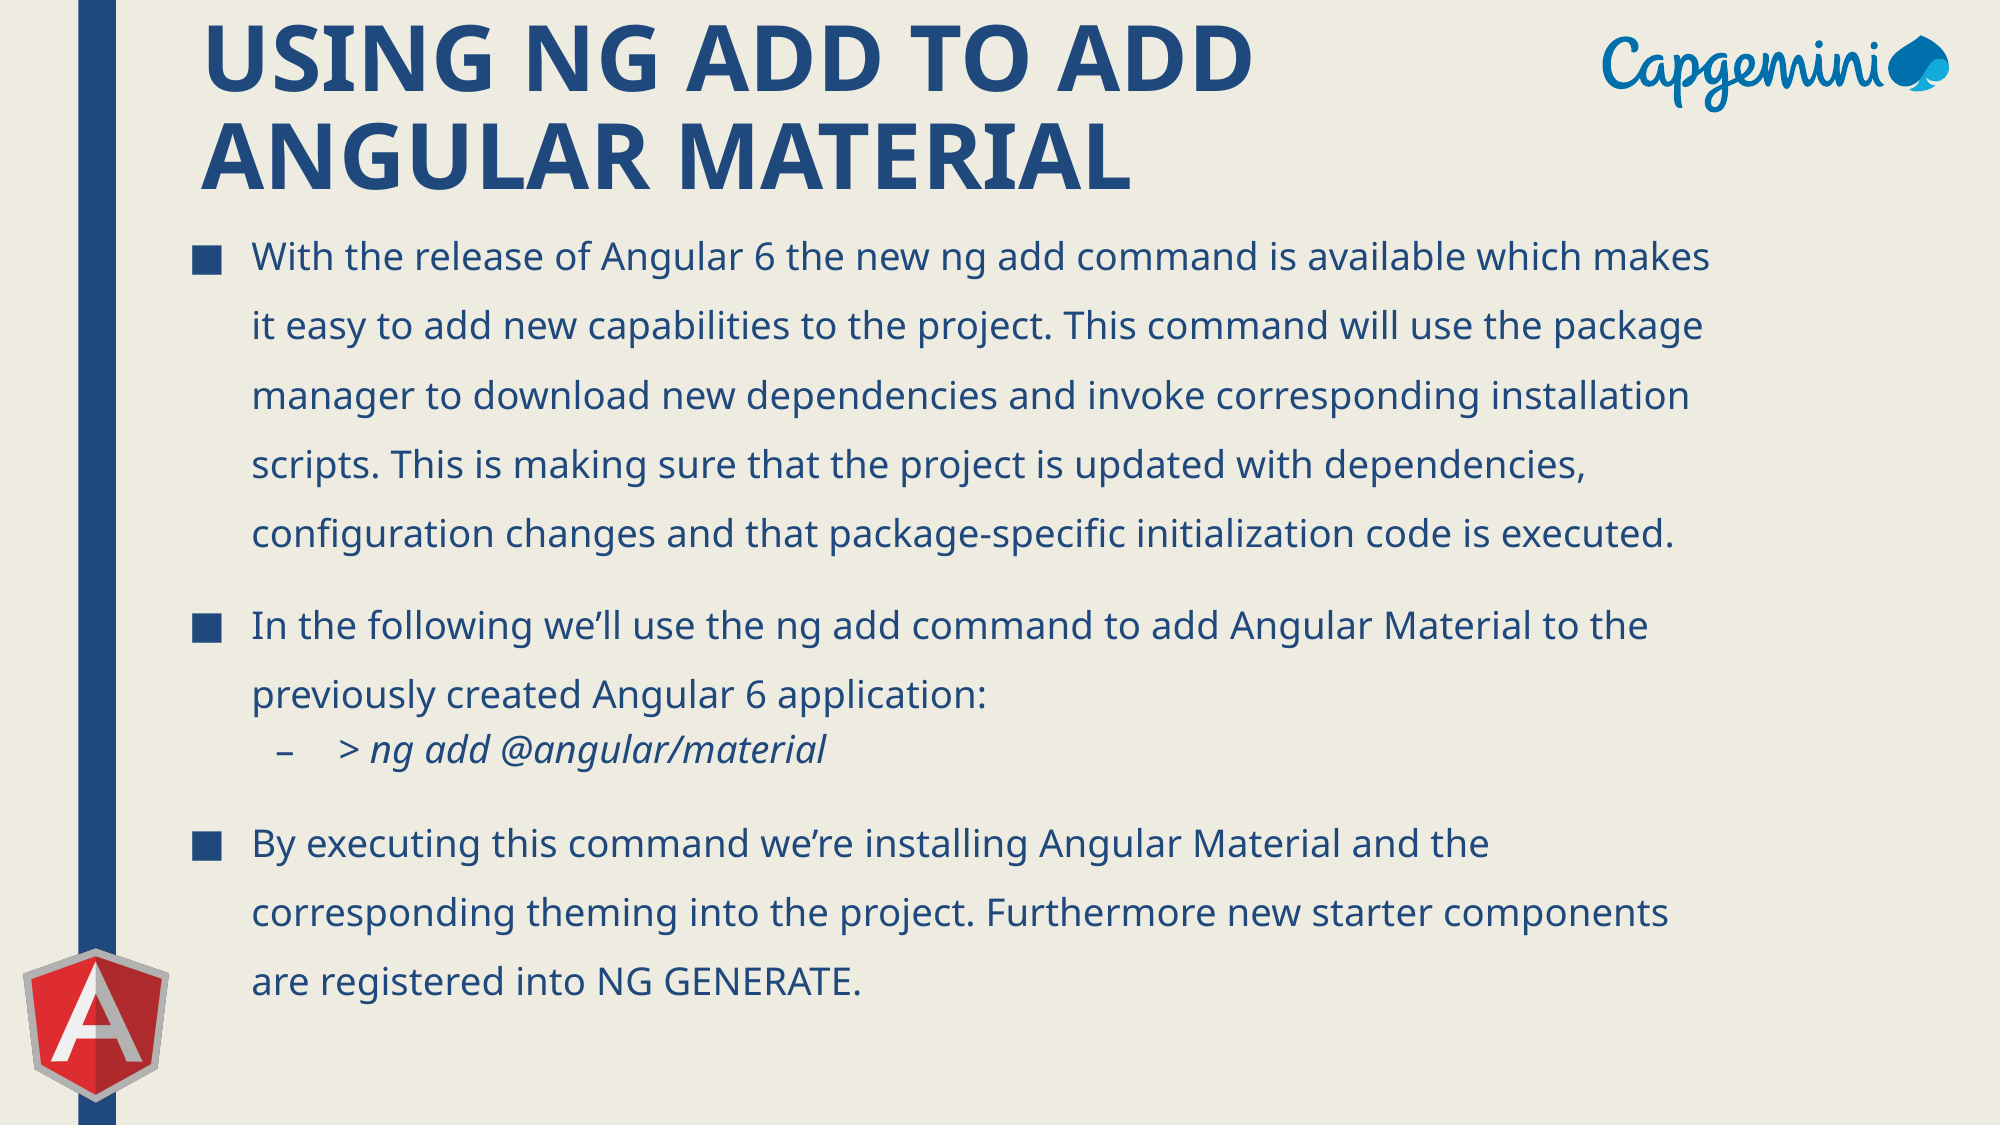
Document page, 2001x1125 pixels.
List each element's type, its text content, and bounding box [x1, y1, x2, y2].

title Using ng add To Add Angular Material [186, 5, 1762, 250]
picture [23, 948, 169, 1103]
list With the release of Angular 6 the new ng add command is available which makes it easy to add new capabilities to the project. This command will use the package manager to download new dependencies and invoke corresponding installation scripts. This is making sure that the project is updated with dependencies, configuration changes and that package-specific initialization code is executed. In the following we’ll use the ng add command to add Angular Material to the previously created Angular 6 application: > ng add @angular/material By executing this command we’re installing Angular Material and the corresponding theming into the project. Furthermore new starter components are registered into NG GENERATE. [173, 201, 1749, 1015]
